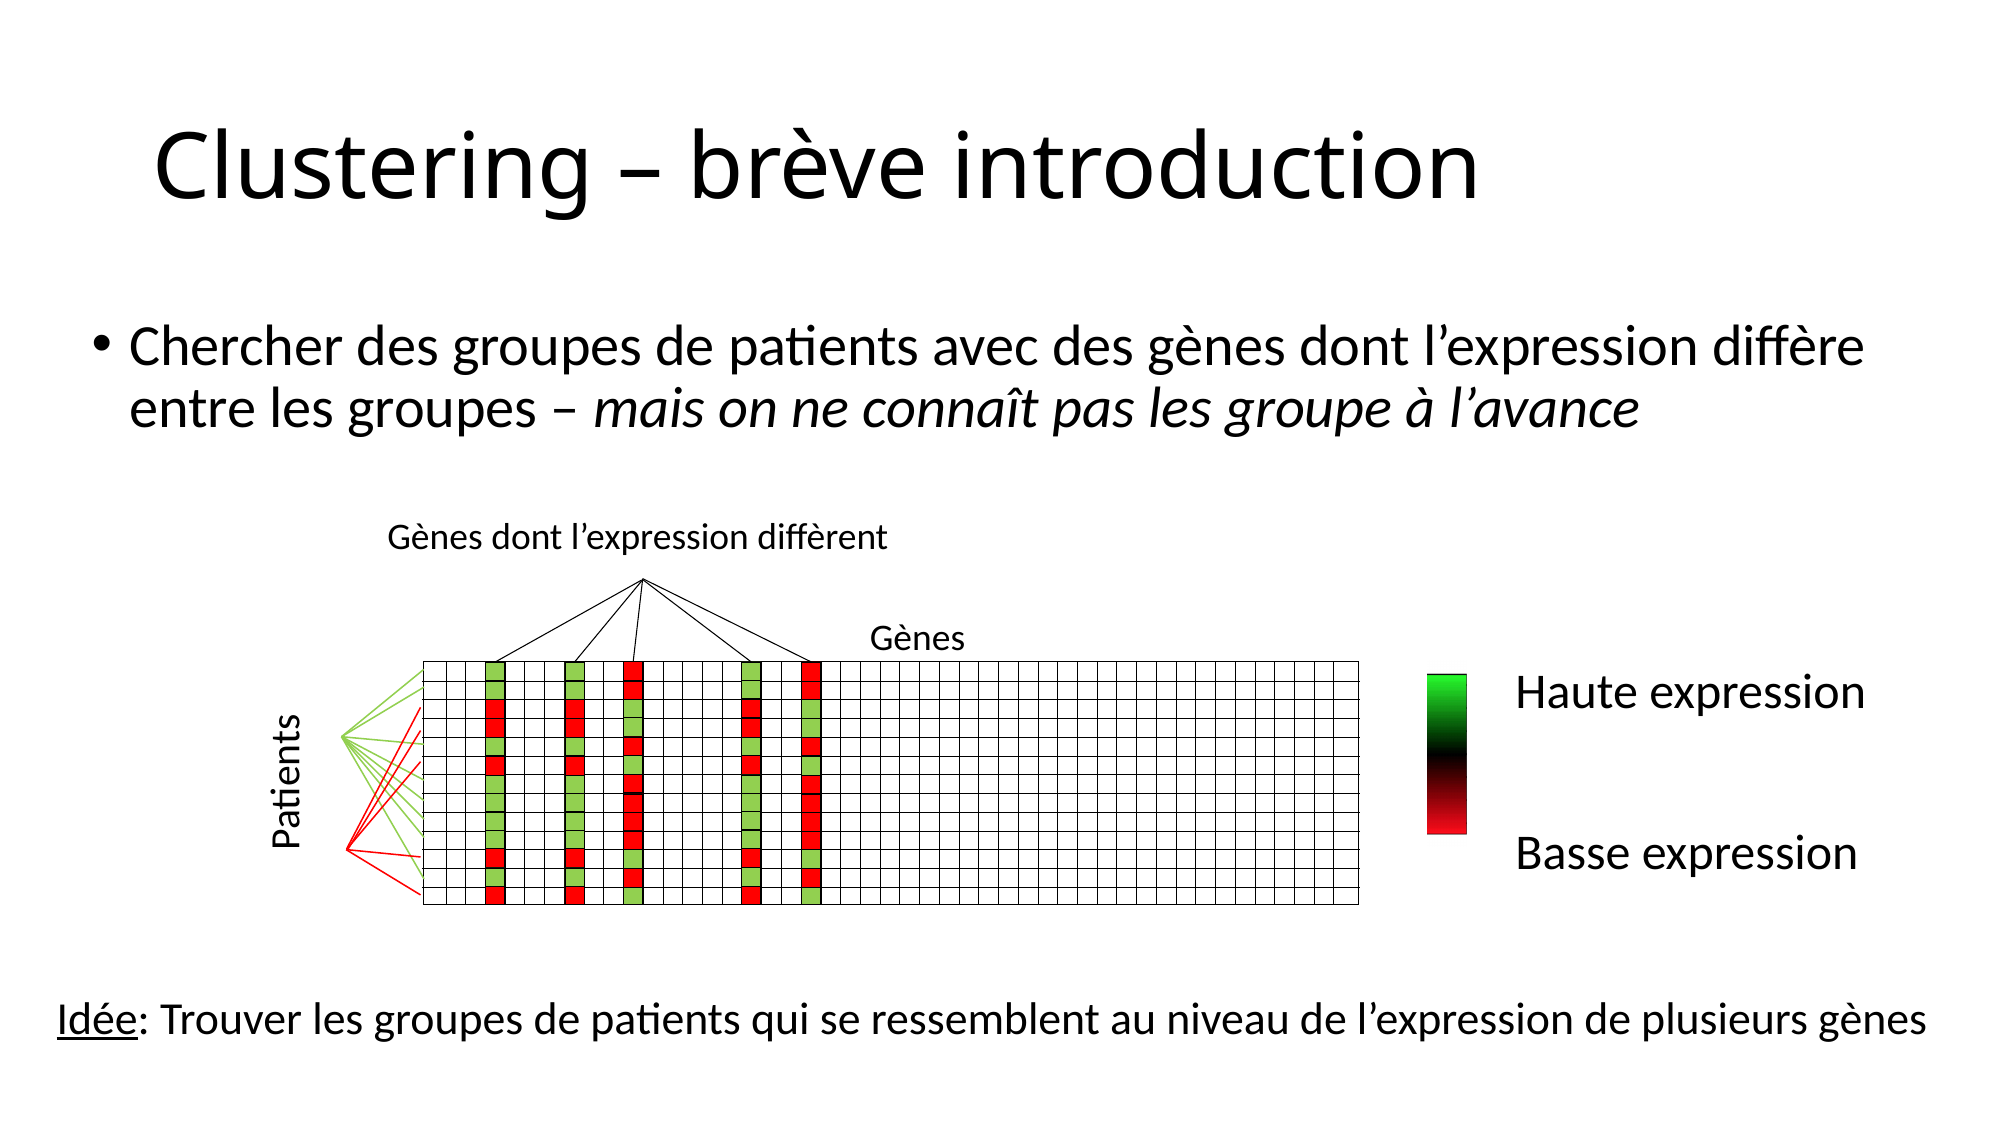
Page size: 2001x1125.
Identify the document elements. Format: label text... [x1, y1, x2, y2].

list Chercher des groupes de patients avec des gènes dont l’expression diffère entre les groupes – mais on ne connaît pas les groupe à l’avance [76, 307, 1925, 496]
text_box Basse expression [1500, 812, 1910, 887]
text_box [341, 504, 1360, 906]
picture [1360, 660, 1540, 847]
title Clustering – brève introduction [137, 59, 1863, 278]
text_box Idée: Trouver les groupes de patients qui se ressemblent au niveau de l’expression de plusieurs gènes [41, 981, 1955, 1051]
text_box Patients [250, 669, 316, 895]
text_box Haute expression [1500, 651, 1910, 726]
